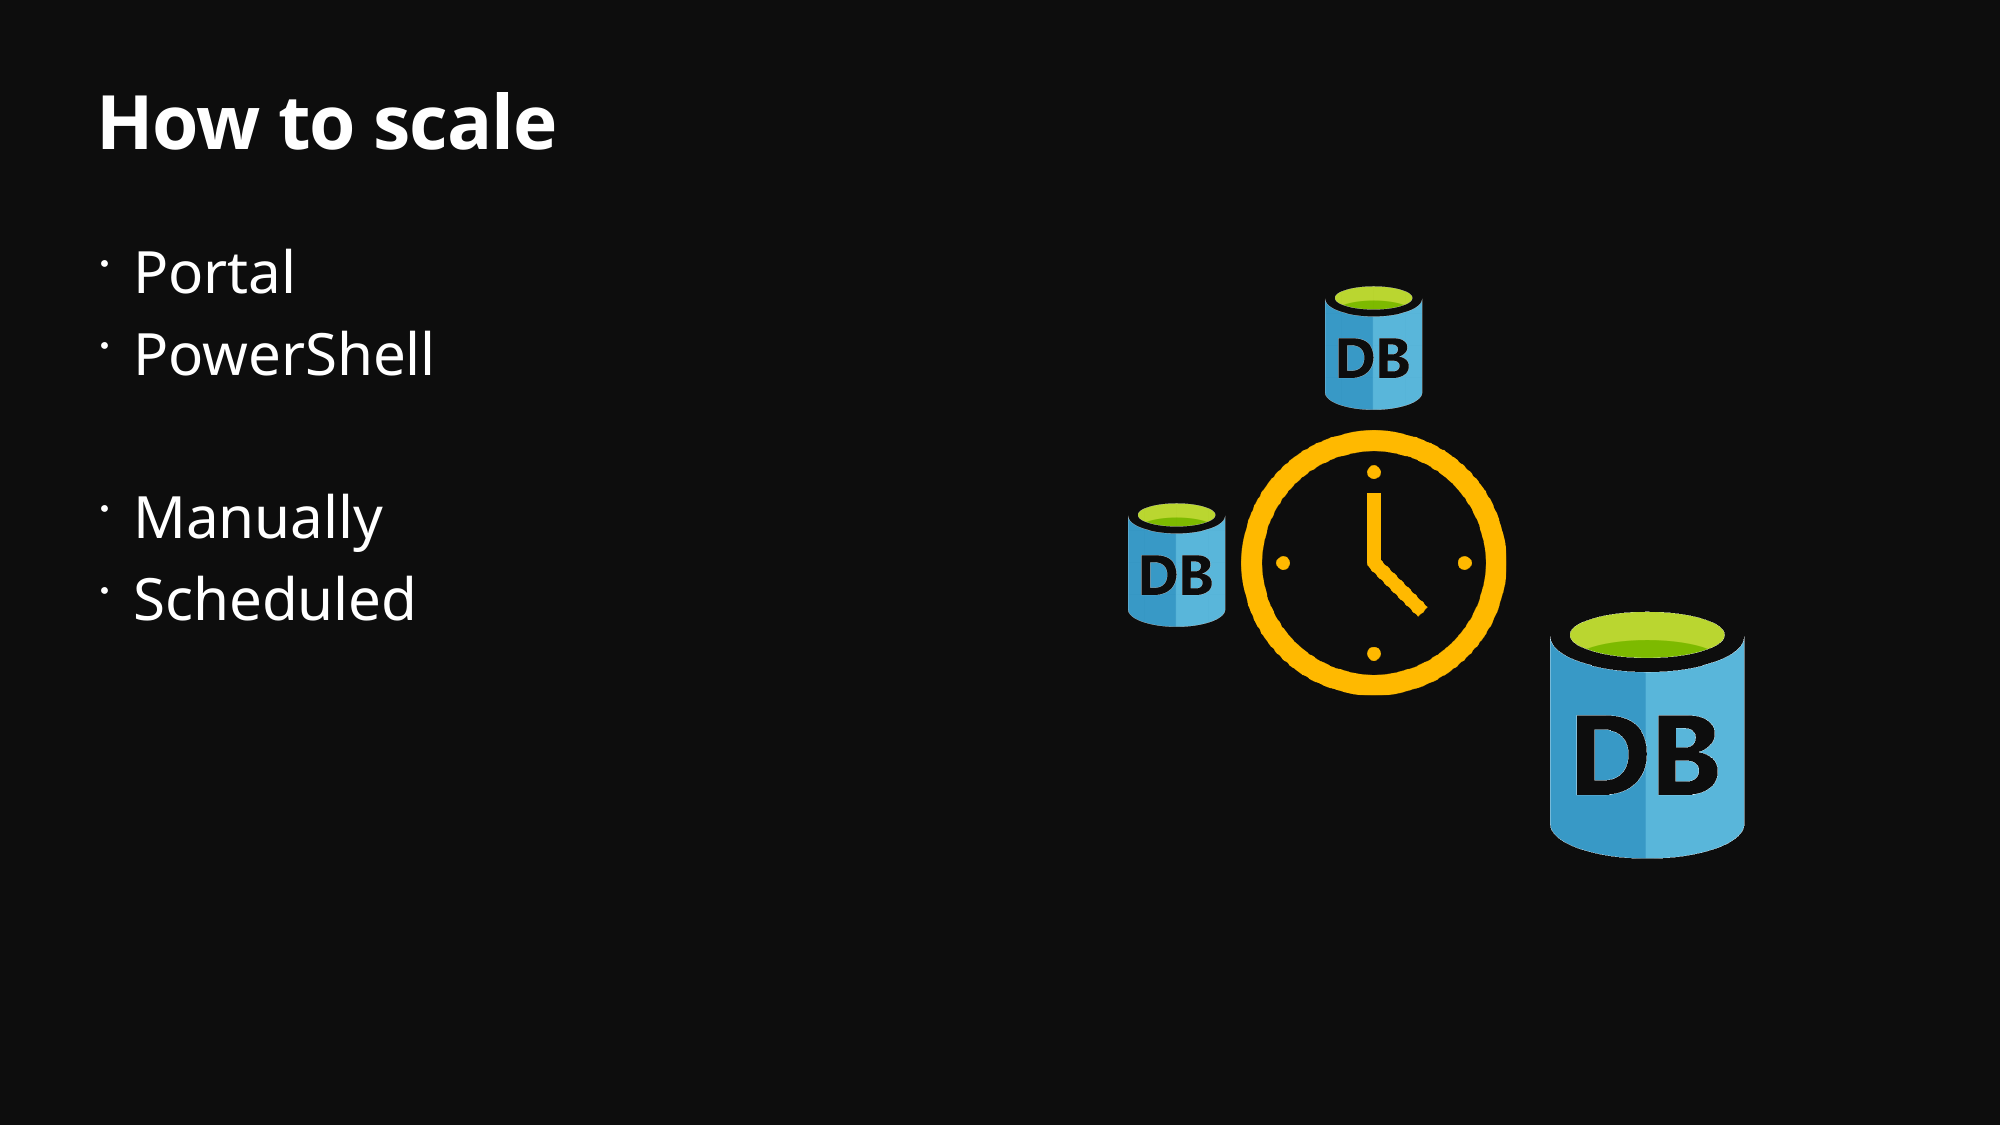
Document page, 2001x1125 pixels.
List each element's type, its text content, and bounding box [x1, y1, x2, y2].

list Portal PowerShell Manually Scheduled [95, 235, 1904, 615]
picture [1111, 280, 1776, 859]
title How to scale [96, 75, 1904, 166]
